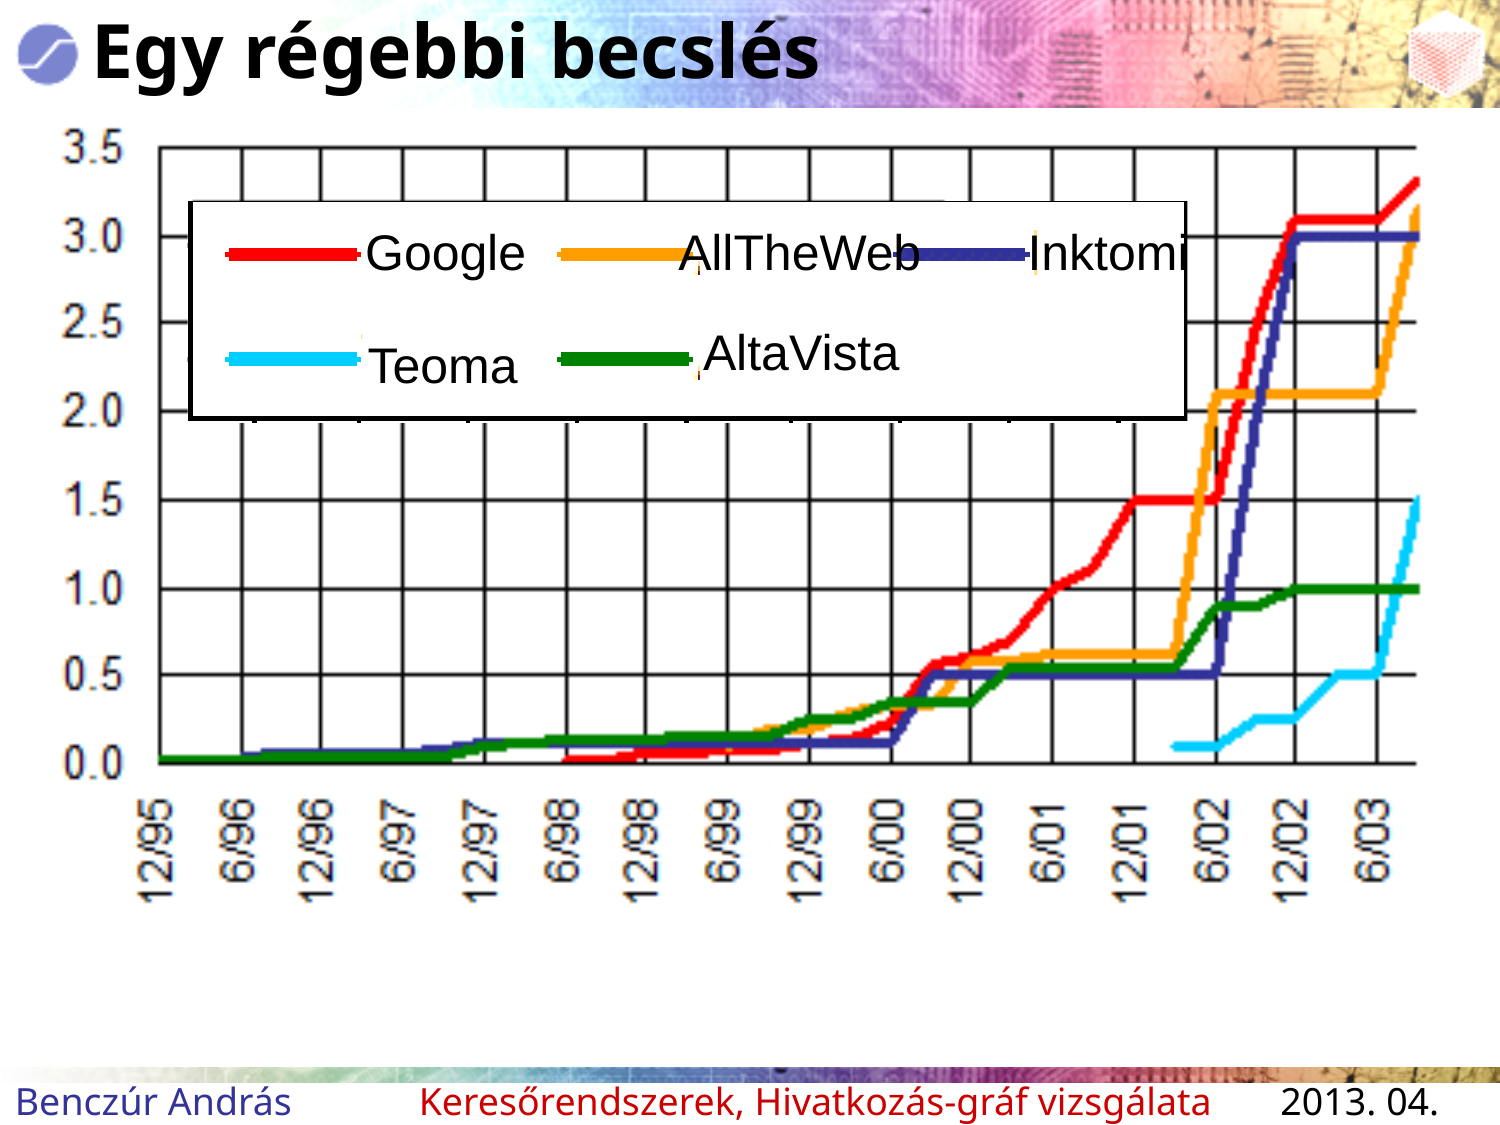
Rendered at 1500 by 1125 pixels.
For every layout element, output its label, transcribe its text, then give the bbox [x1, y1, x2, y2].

picture [0, 1067, 1500, 1083]
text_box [49, 113, 1438, 924]
text_box [1412, 0, 1500, 108]
title Egy régebbi becslés [76, 0, 1412, 111]
text_box [0, 0, 76, 108]
